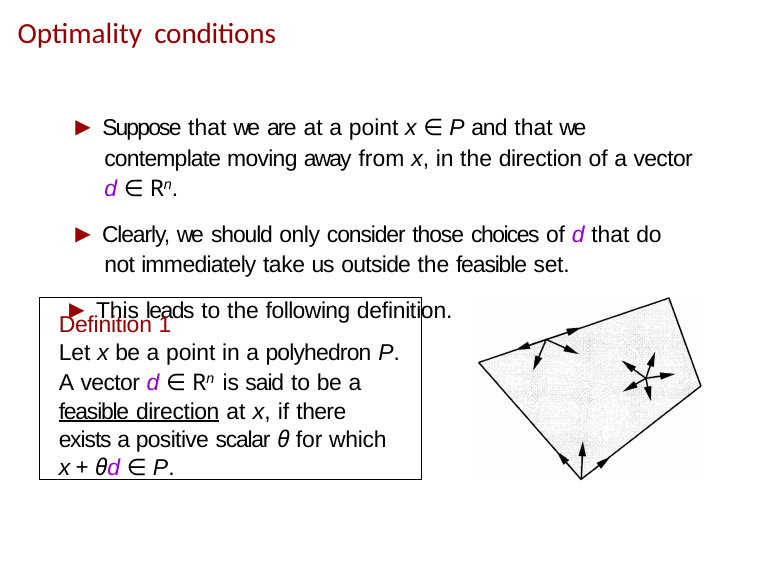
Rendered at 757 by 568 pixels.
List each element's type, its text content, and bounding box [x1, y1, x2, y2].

text_box Definition 1 Let x be a point in a polyhedron P. A vector d ∈ Rn is said to be a feasible direction at x, if there exists a positive scalar θ for which x + θd ∈ P. [39, 297, 422, 480]
picture [476, 296, 702, 481]
title Optimality conditions [15, 11, 683, 110]
text_box ▶ Suppose that we are at a point x ∈ P and that we contemplate moving away from x, in the direction of a vector d ∈ Rn. ▶ Clearly, we should only consider those choices of d that do not immediately take us outside the feasible set. ▶ This leads to the following definition. [69, 99, 704, 326]
